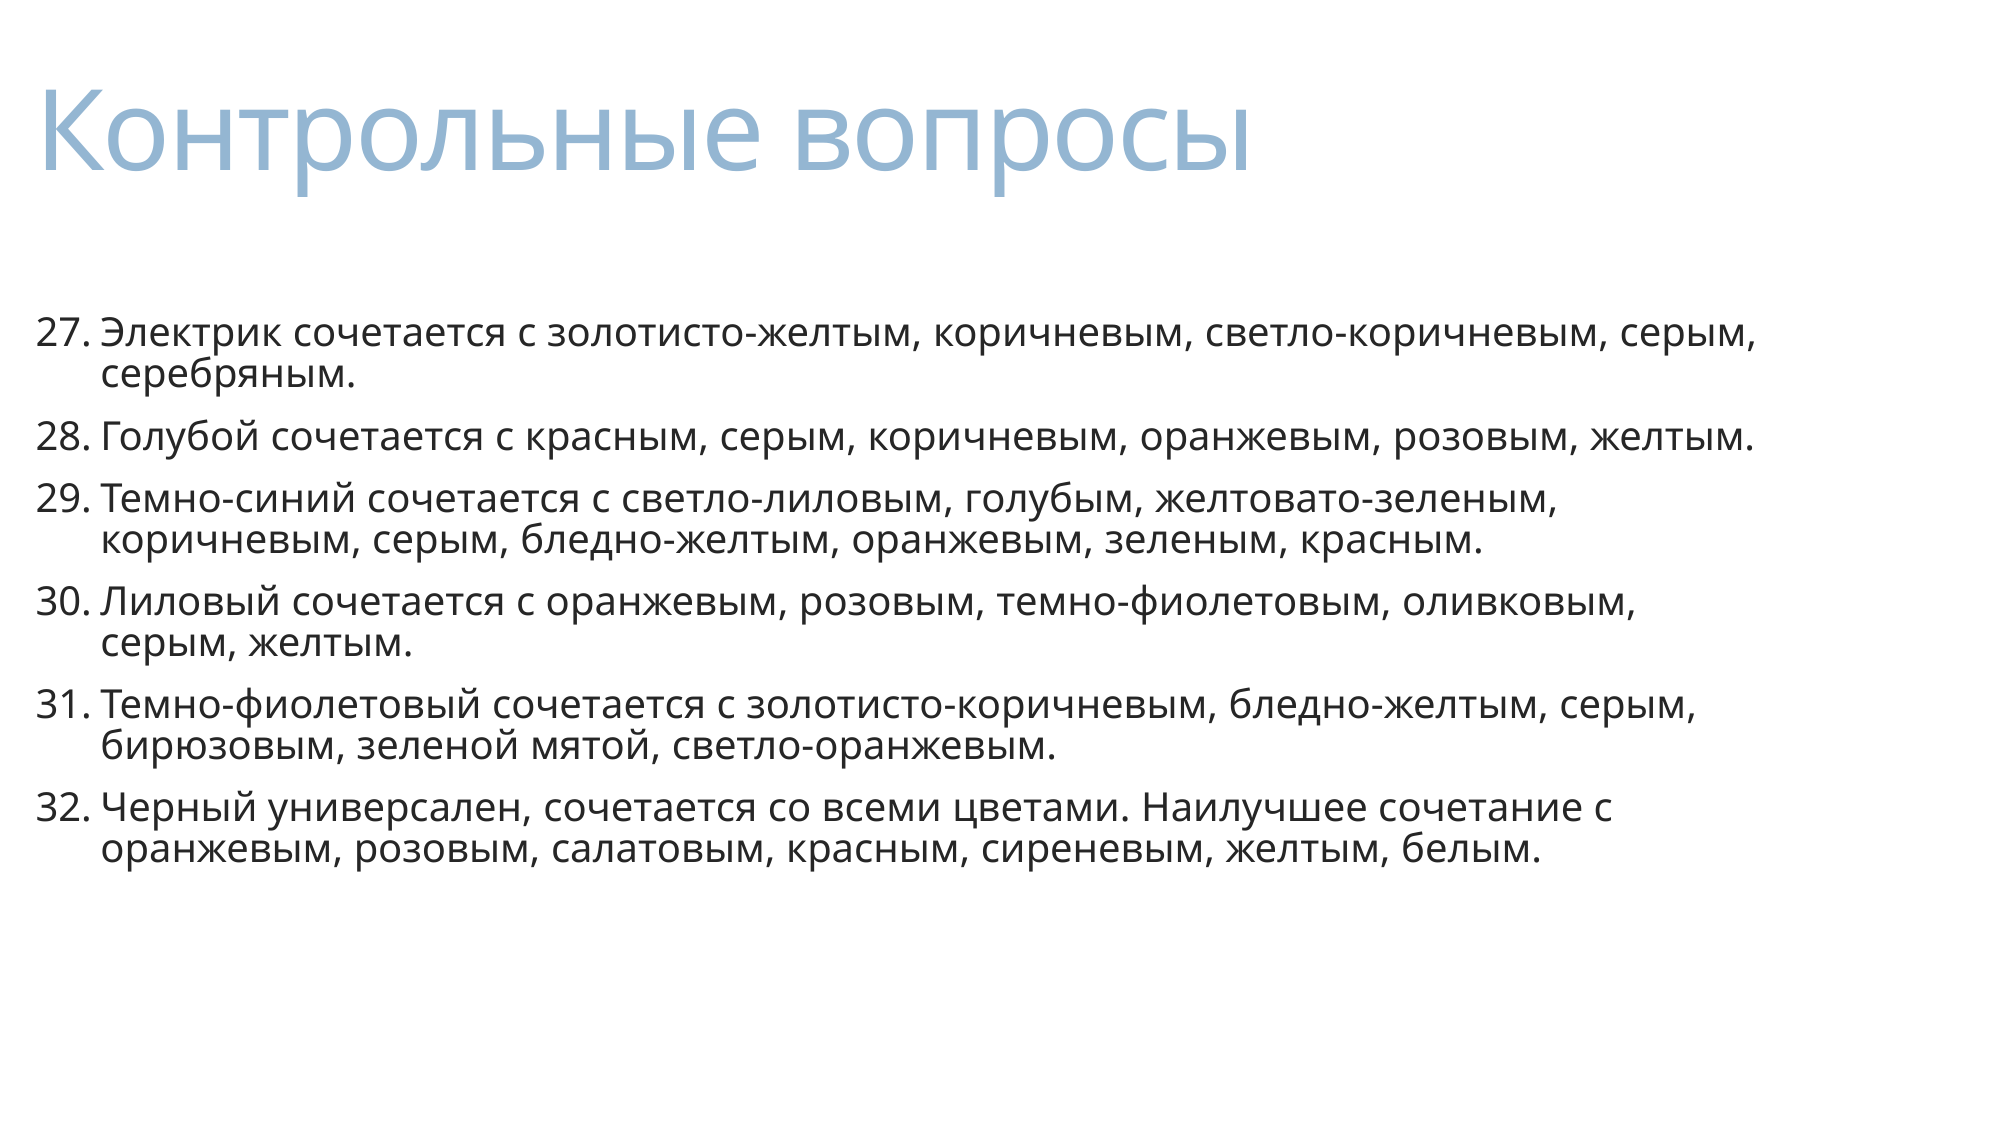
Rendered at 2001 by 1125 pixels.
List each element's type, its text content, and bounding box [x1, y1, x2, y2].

list Электрик сочетается с золотисто-желтым, коричневым, светло-коричневым, серым, серебряным. Голубой сочетается с красным, серым, коричневым, оранжевым, розовым, желтым. Темно-синий сочетается с светло-лиловым, голубым, желтовато-зеленым, коричневым, серым, бледно-желтым, оранжевым, зеленым, красным. Лиловый сочетается с оранжевым, розовым, темно-фиолетовым, оливковым, серым, желтым. Темно-фиолетовый сочетается с золотисто-коричневым, бледно-желтым, серым, бирюзовым, зеленой мятой, светло-оранжевым. Черный универсален, сочетается со всеми цветами. Наилучшее сочетание с оранжевым, розовым, салатовым, красным, сиреневым, желтым, белым. [20, 306, 1785, 925]
title Контрольные вопросы [20, 0, 1788, 272]
